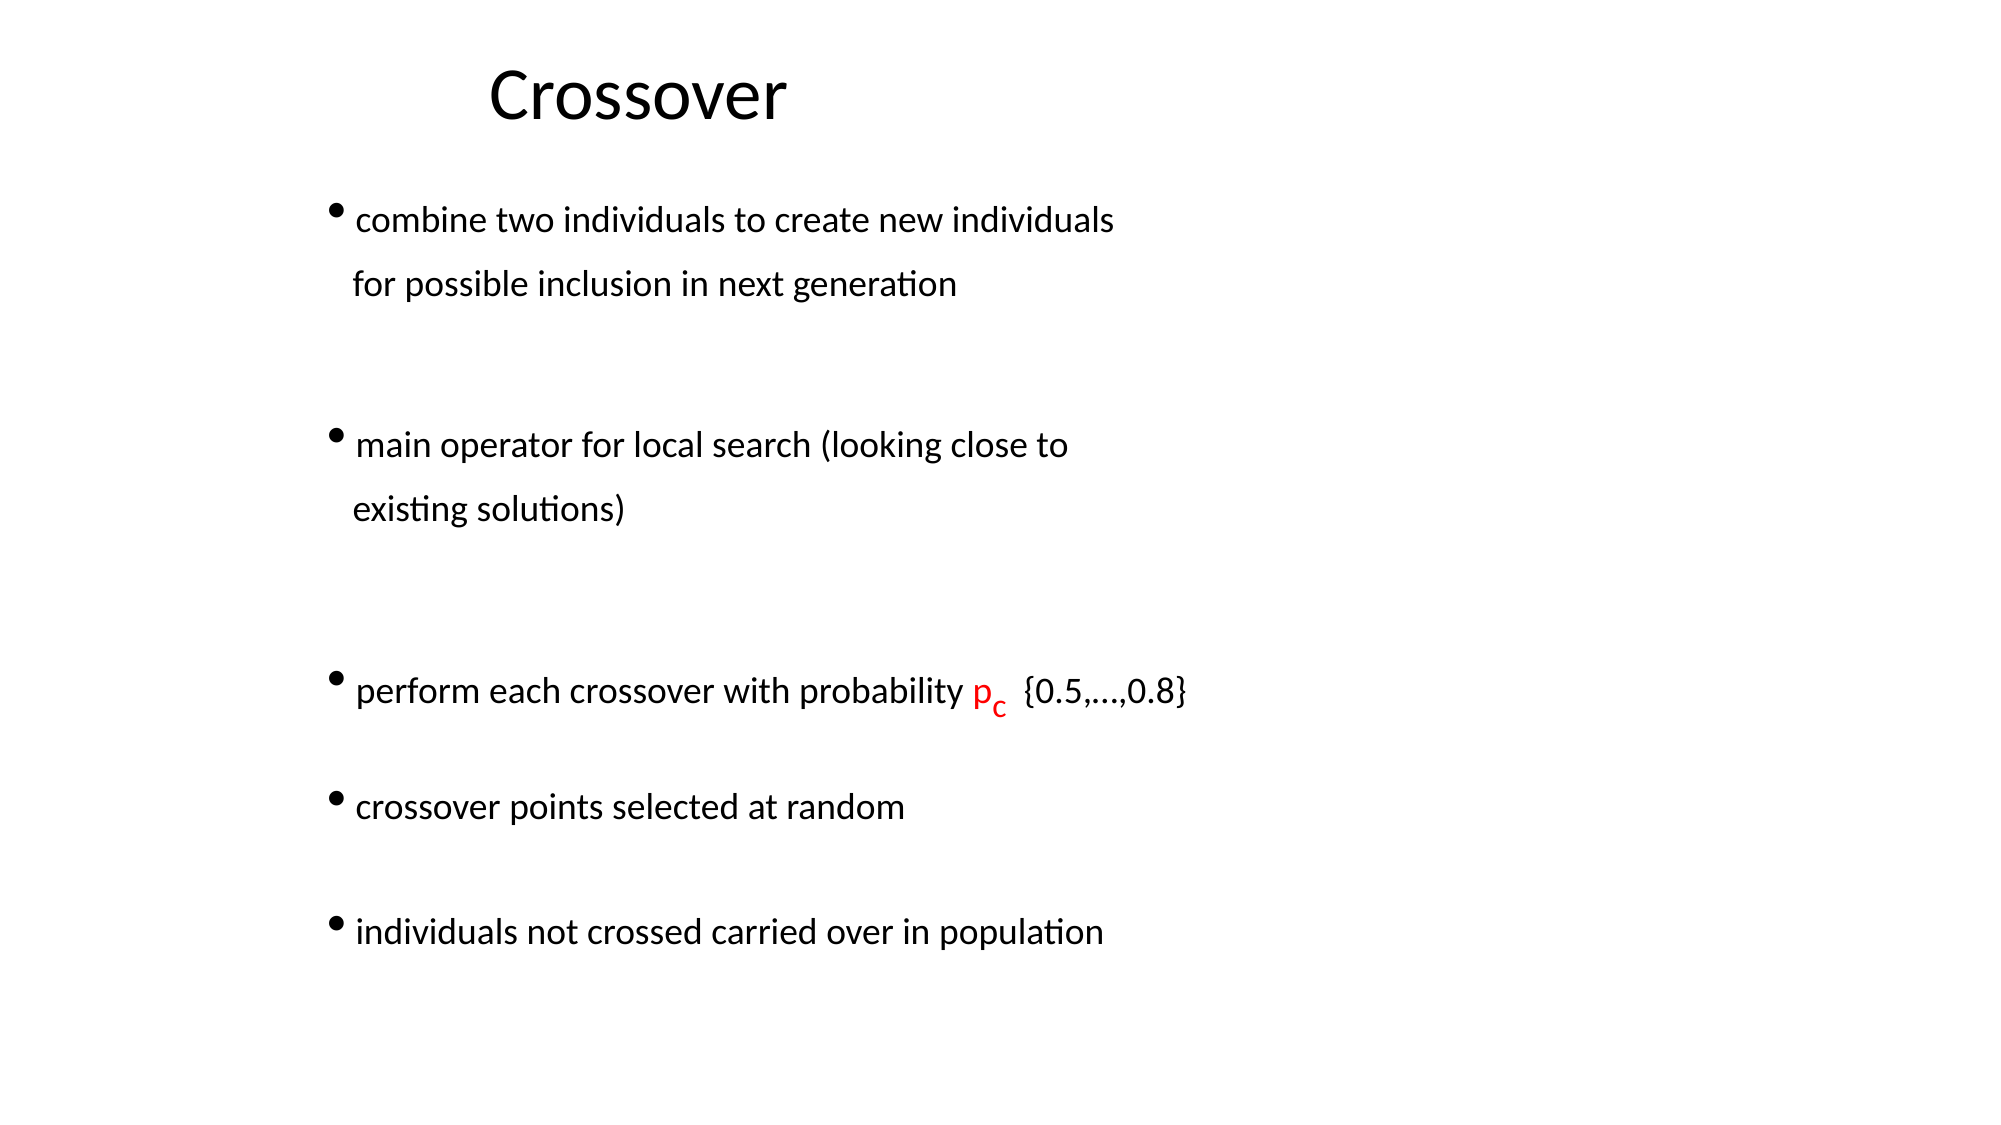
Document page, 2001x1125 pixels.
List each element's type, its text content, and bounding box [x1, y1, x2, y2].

text_box main operator for local search (looking close to existing solutions) [312, 412, 1588, 536]
text_box Crossover [474, 37, 1525, 143]
text_box combine two individuals to create new individuals for possible inclusion in next generation [312, 187, 1588, 311]
text_box perform each crossover with probability pc {0.5,…,0.8} [312, 637, 1713, 777]
text_box crossover points selected at random [312, 774, 1588, 835]
text_box individuals not crossed carried over in population [312, 899, 1588, 1005]
